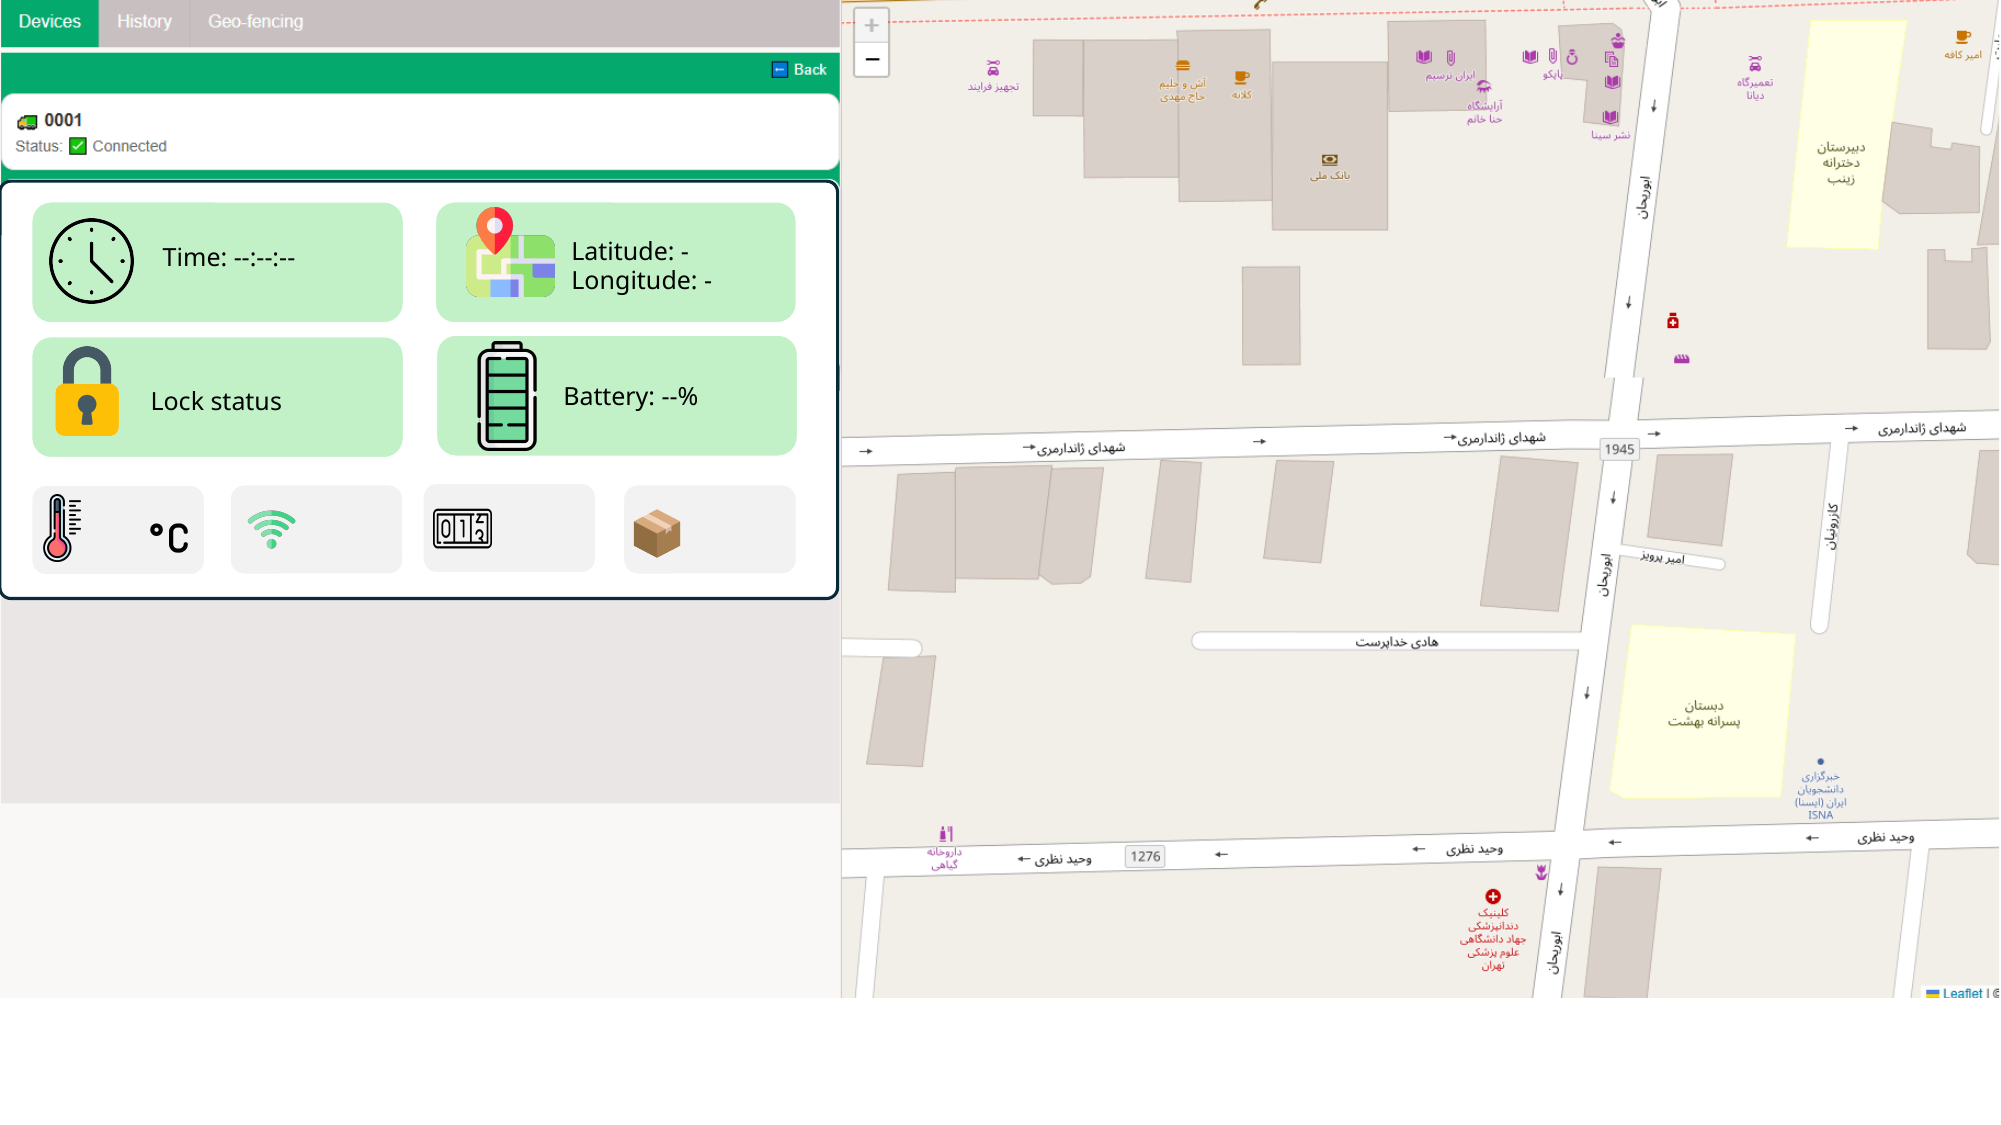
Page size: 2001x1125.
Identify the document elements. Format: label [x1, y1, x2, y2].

picture [0, 0, 2000, 999]
